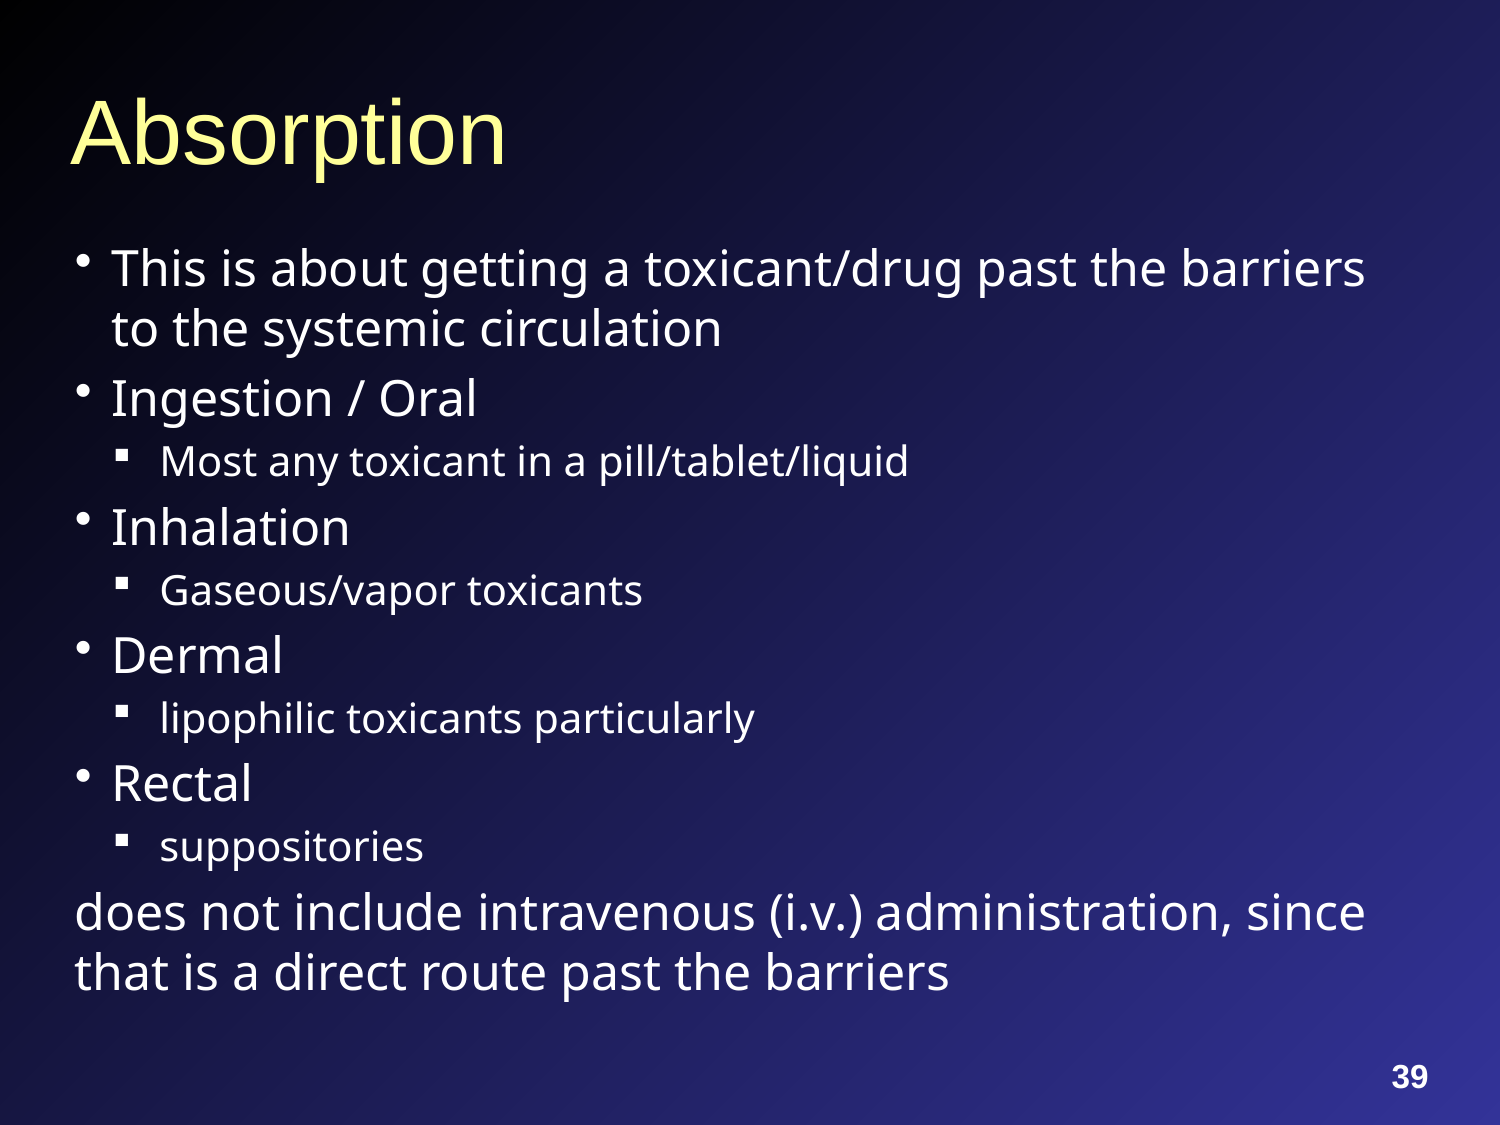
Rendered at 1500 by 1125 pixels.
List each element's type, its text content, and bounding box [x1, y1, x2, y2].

list This is about getting a toxicant/drug past the barriers to the systemic circulation Ingestion / Oral Most any toxicant in a pill/tablet/liquid Inhalation Gaseous/vapor toxicants Dermal lipophilic toxicants particularly Rectal suppositories does not include intravenous (i.v.) administration, since that is a direct route past the barriers [59, 228, 1437, 1057]
slide_number 39 [1093, 1044, 1444, 1105]
title Absorption [55, 65, 1435, 192]
